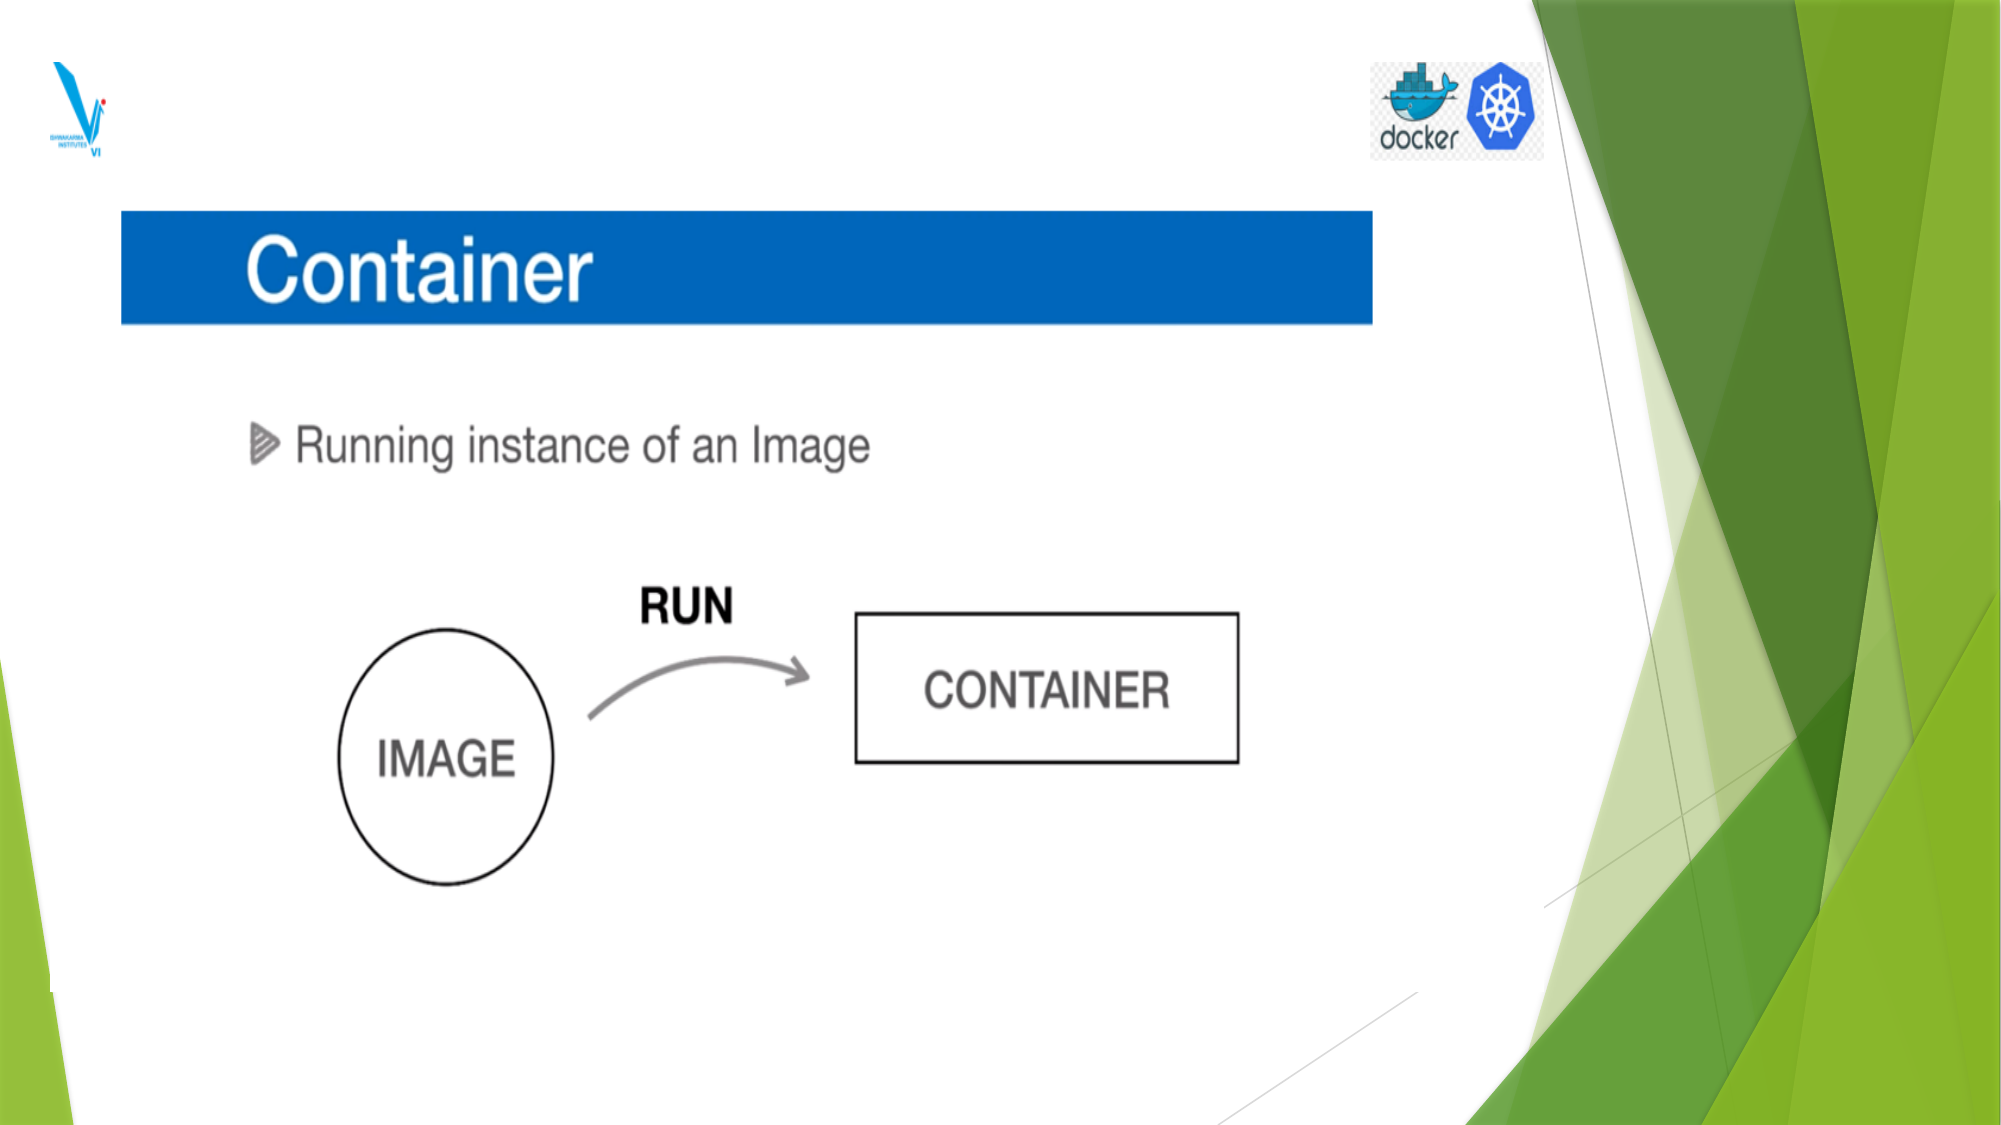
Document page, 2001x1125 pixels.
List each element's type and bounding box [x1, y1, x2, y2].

list [49, 61, 1545, 992]
